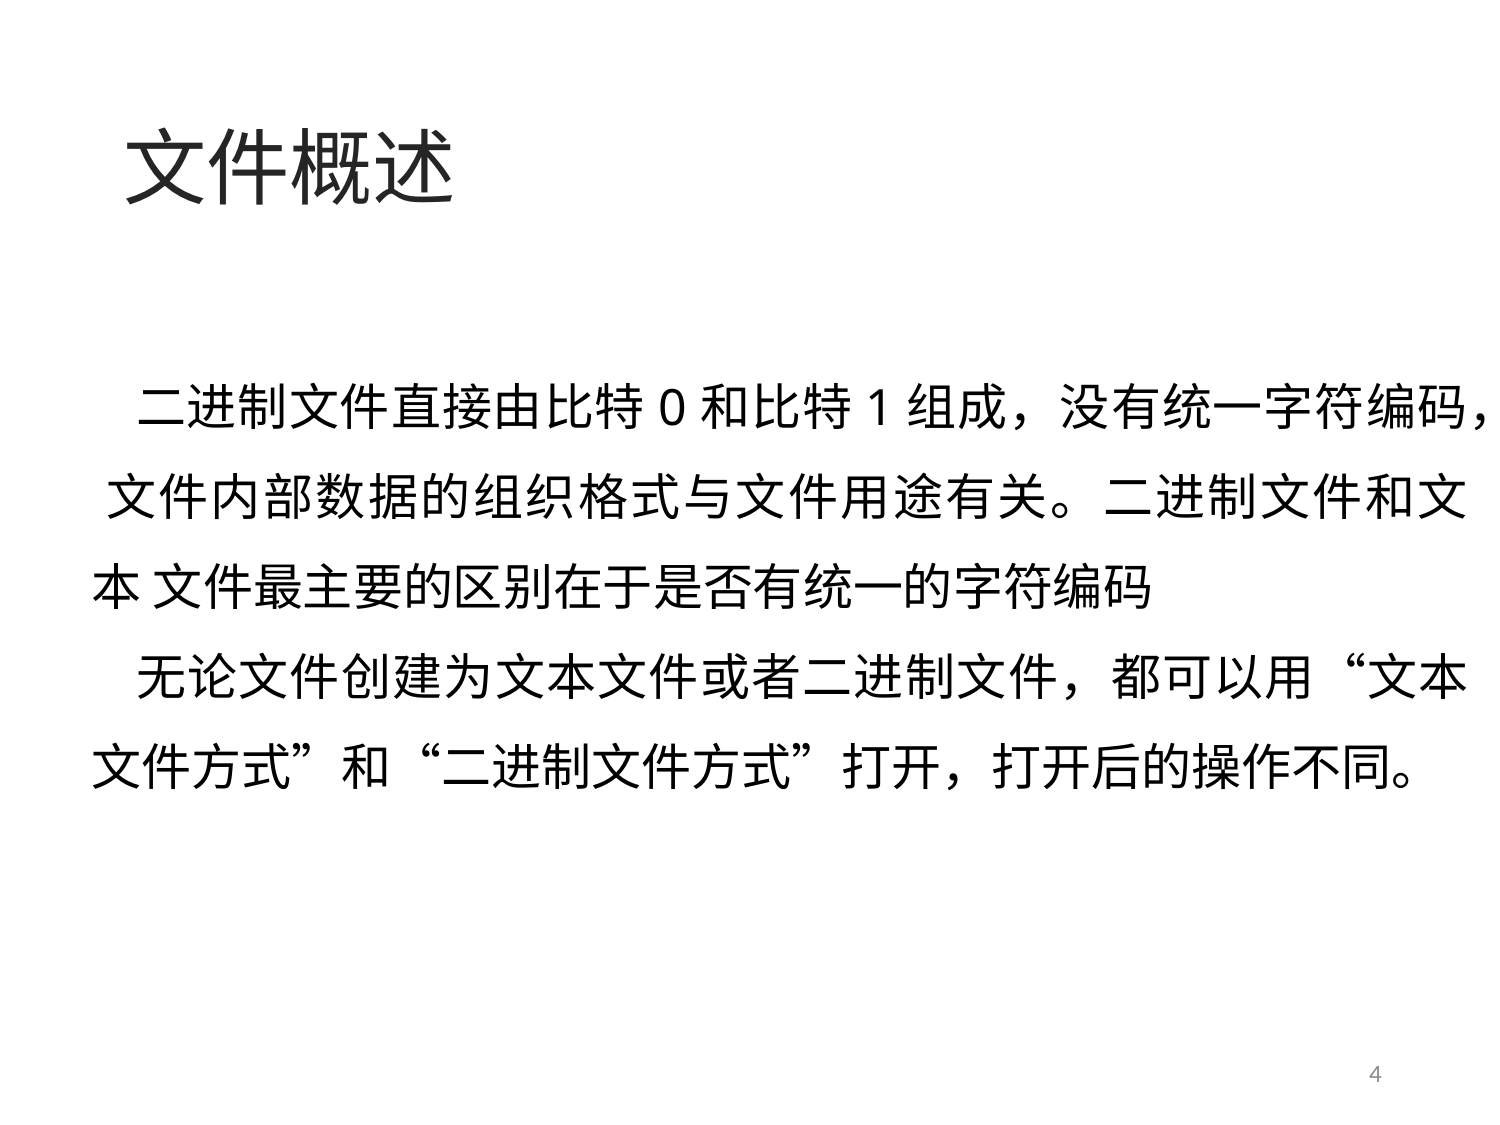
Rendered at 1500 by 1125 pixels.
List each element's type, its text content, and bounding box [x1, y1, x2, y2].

title 文件概述 [121, 68, 459, 259]
text_box 二进制文件直接由比特0和比特1组成，没有统一字符编码， 文件内部数据的组织格式与文件用途有关。二进制文件和文本 文件最主要的区别在于是否有统一的字符编码 无论文件创建为文本文件或者二进制文件，都可以用“文本 文件方式”和“二进制文件方式”打开，打开后的操作不同。 [89, 342, 1471, 796]
slide_number 4 [1059, 1042, 1397, 1103]
